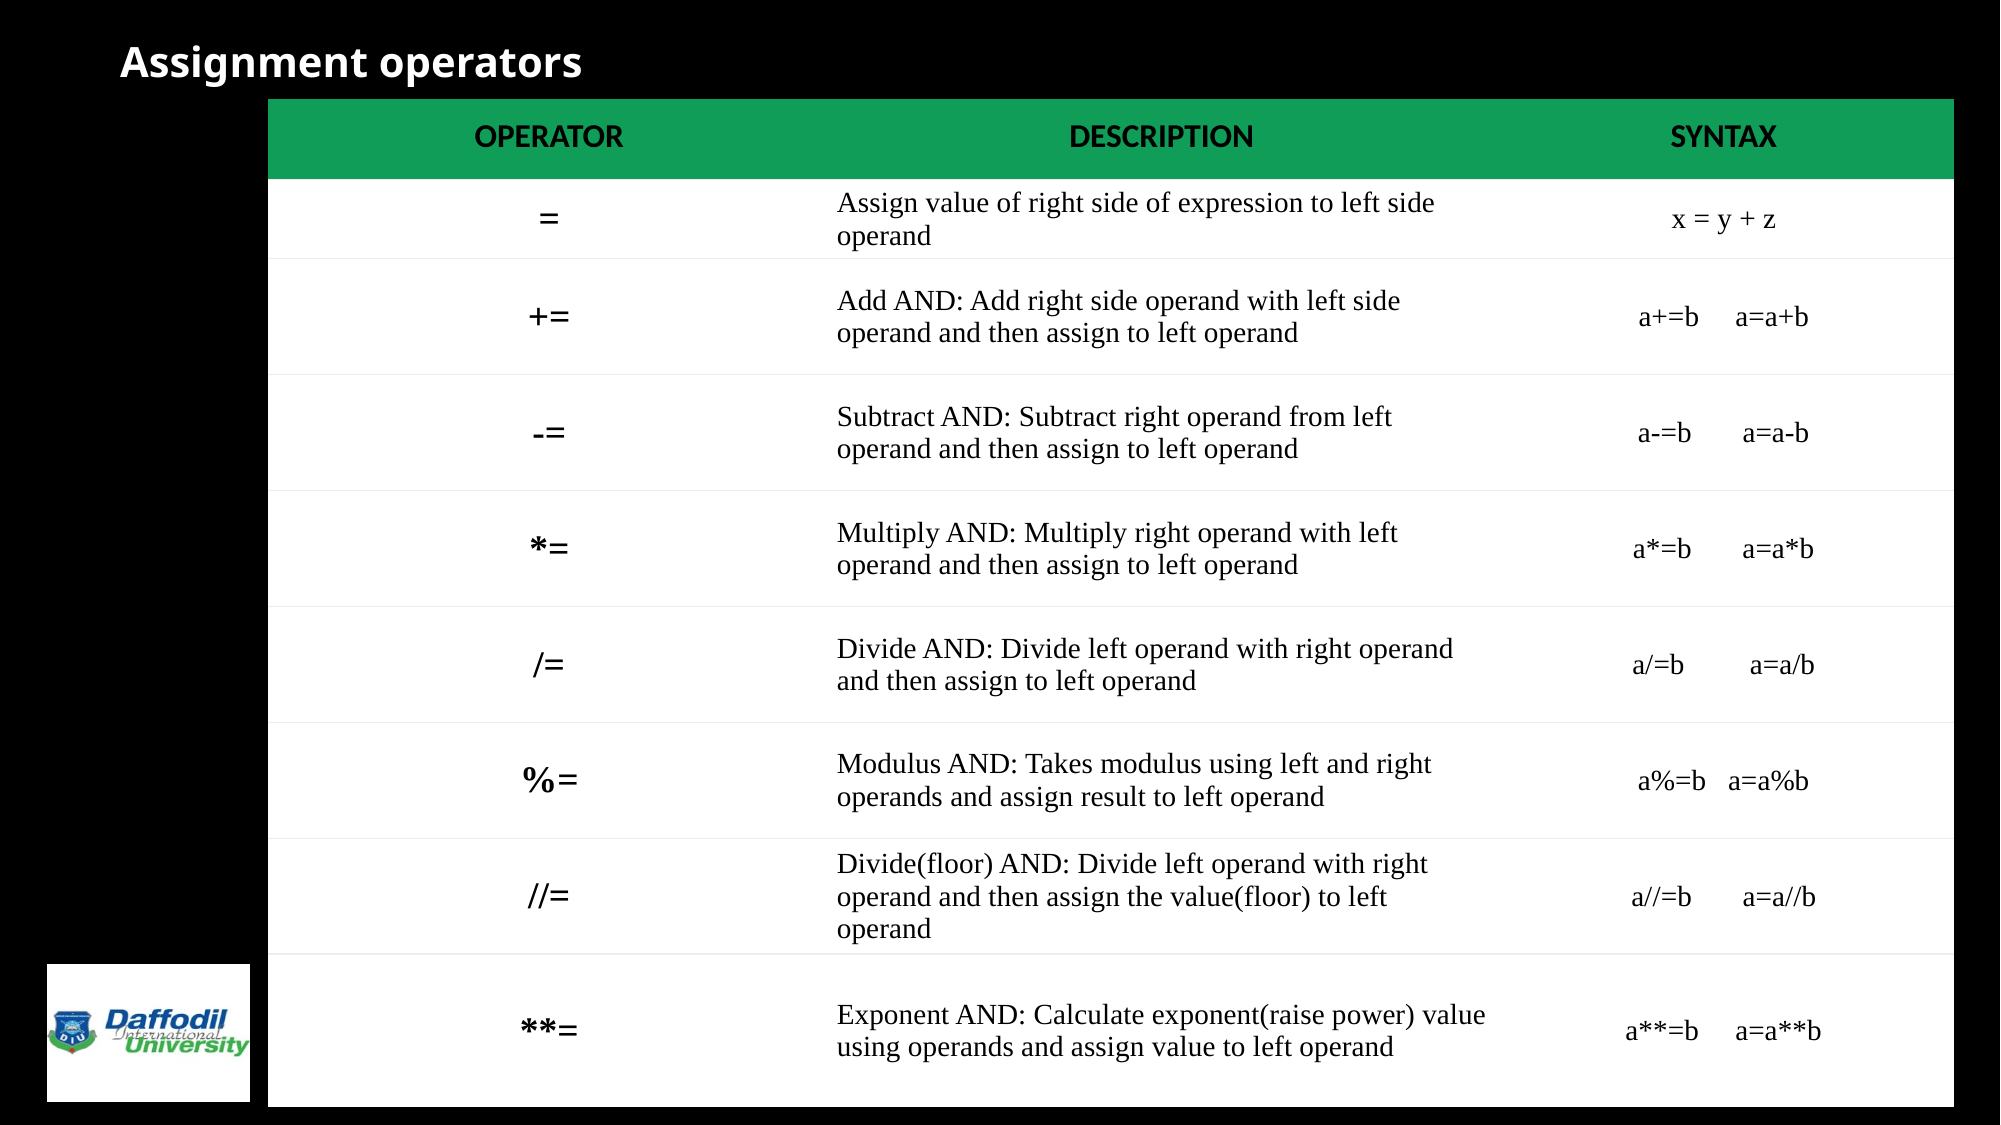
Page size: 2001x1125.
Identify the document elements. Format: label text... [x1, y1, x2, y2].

table_cell a*=b a=a*b [1494, 491, 1954, 606]
table_header SYNTAX [1494, 99, 1954, 179]
table_cell -= [268, 375, 830, 490]
table_cell Divide(floor) AND: Divide left operand with right operand and then assign the value(floor) to left operand [830, 839, 1494, 953]
table_header DESCRIPTION [830, 99, 1494, 179]
table_cell %= [268, 723, 830, 838]
table_cell Multiply AND: Multiply right operand with left operand and then assign to left operand [830, 491, 1494, 606]
table_cell a-=b a=a-b [1494, 375, 1954, 490]
table_cell /= [268, 607, 830, 722]
table_header OPERATOR [268, 99, 830, 179]
table_cell = [268, 180, 830, 258]
table_cell Subtract AND: Subtract right operand from left operand and then assign to left operand [830, 375, 1494, 490]
table_cell **= [268, 955, 830, 1107]
table_cell += [268, 259, 830, 374]
table_cell a%=b a=a%b [1494, 723, 1954, 838]
table_cell a/=b a=a/b [1494, 607, 1954, 722]
table_cell //= [268, 839, 830, 953]
table_cell a//=b a=a//b [1494, 839, 1954, 953]
table_cell Divide AND: Divide left operand with right operand and then assign to left operand [830, 607, 1494, 722]
table_cell x = y + z [1494, 180, 1954, 258]
picture [47, 964, 250, 1102]
table_cell a+=b a=a+b [1494, 259, 1954, 374]
table_cell Add AND: Add right side operand with left side operand and then assign to left operand [830, 259, 1494, 374]
table_cell *= [268, 491, 830, 606]
table_cell Assign value of right side of expression to left side operand [830, 180, 1494, 258]
title Assignment operators [104, 0, 779, 129]
table_cell Exponent AND: Calculate exponent(raise power) value using operands and assign value to left operand [830, 955, 1494, 1107]
table_cell Modulus AND: Takes modulus using left and right operands and assign result to left operand [830, 723, 1494, 838]
table_cell a**=b a=a**b [1494, 955, 1954, 1107]
